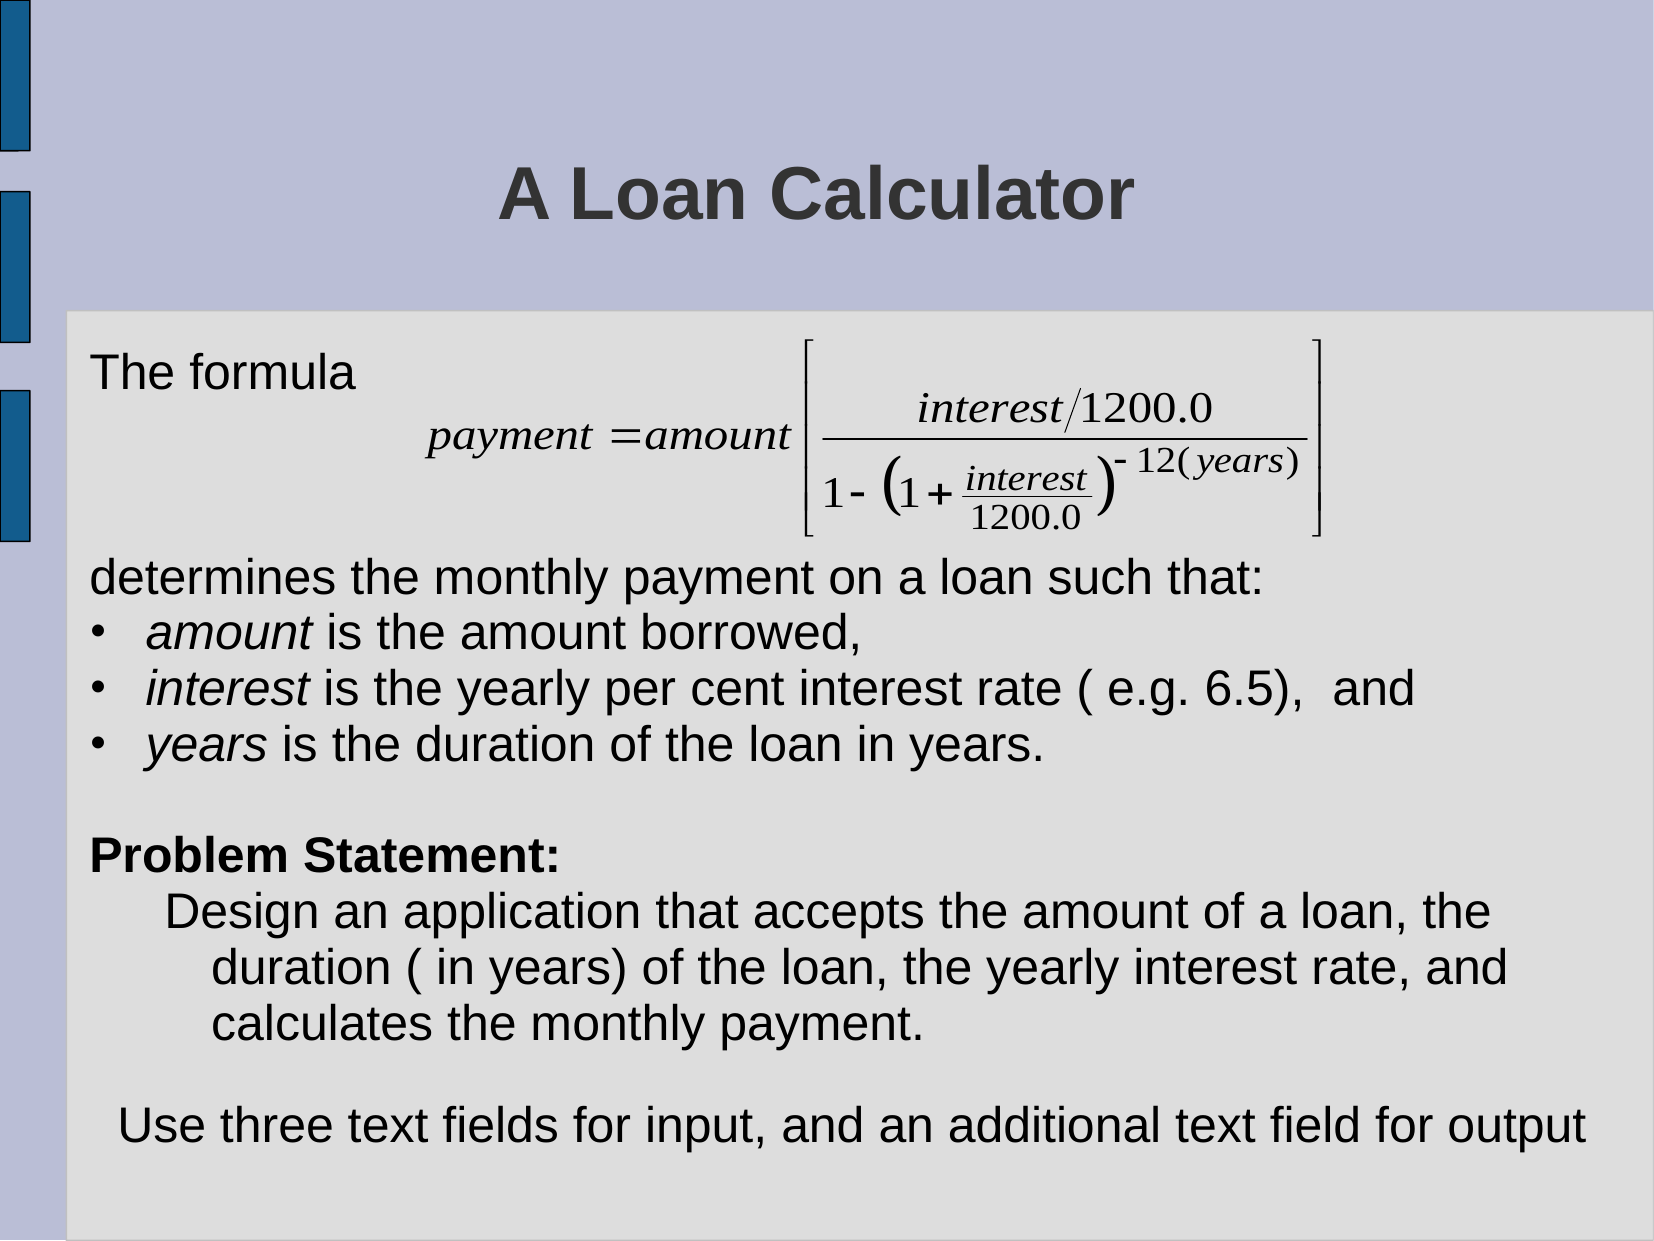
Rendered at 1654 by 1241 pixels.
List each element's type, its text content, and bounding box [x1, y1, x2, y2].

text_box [414, 332, 1340, 546]
list The formula determines the monthly payment on a loan such that: amount is the amount borrowed, interest is the yearly per cent interest rate ( e.g. 6.5), and years is the duration of the loan in years. Problem Statement: Design an application that accepts the amount of a loan, the duration ( in years) of the loan, the yearly interest rate, and calculates the monthly payment. Use three text fields for input, and an additional text field for output [89, 344, 1628, 1171]
title A Loan Calculator [121, 90, 1534, 299]
